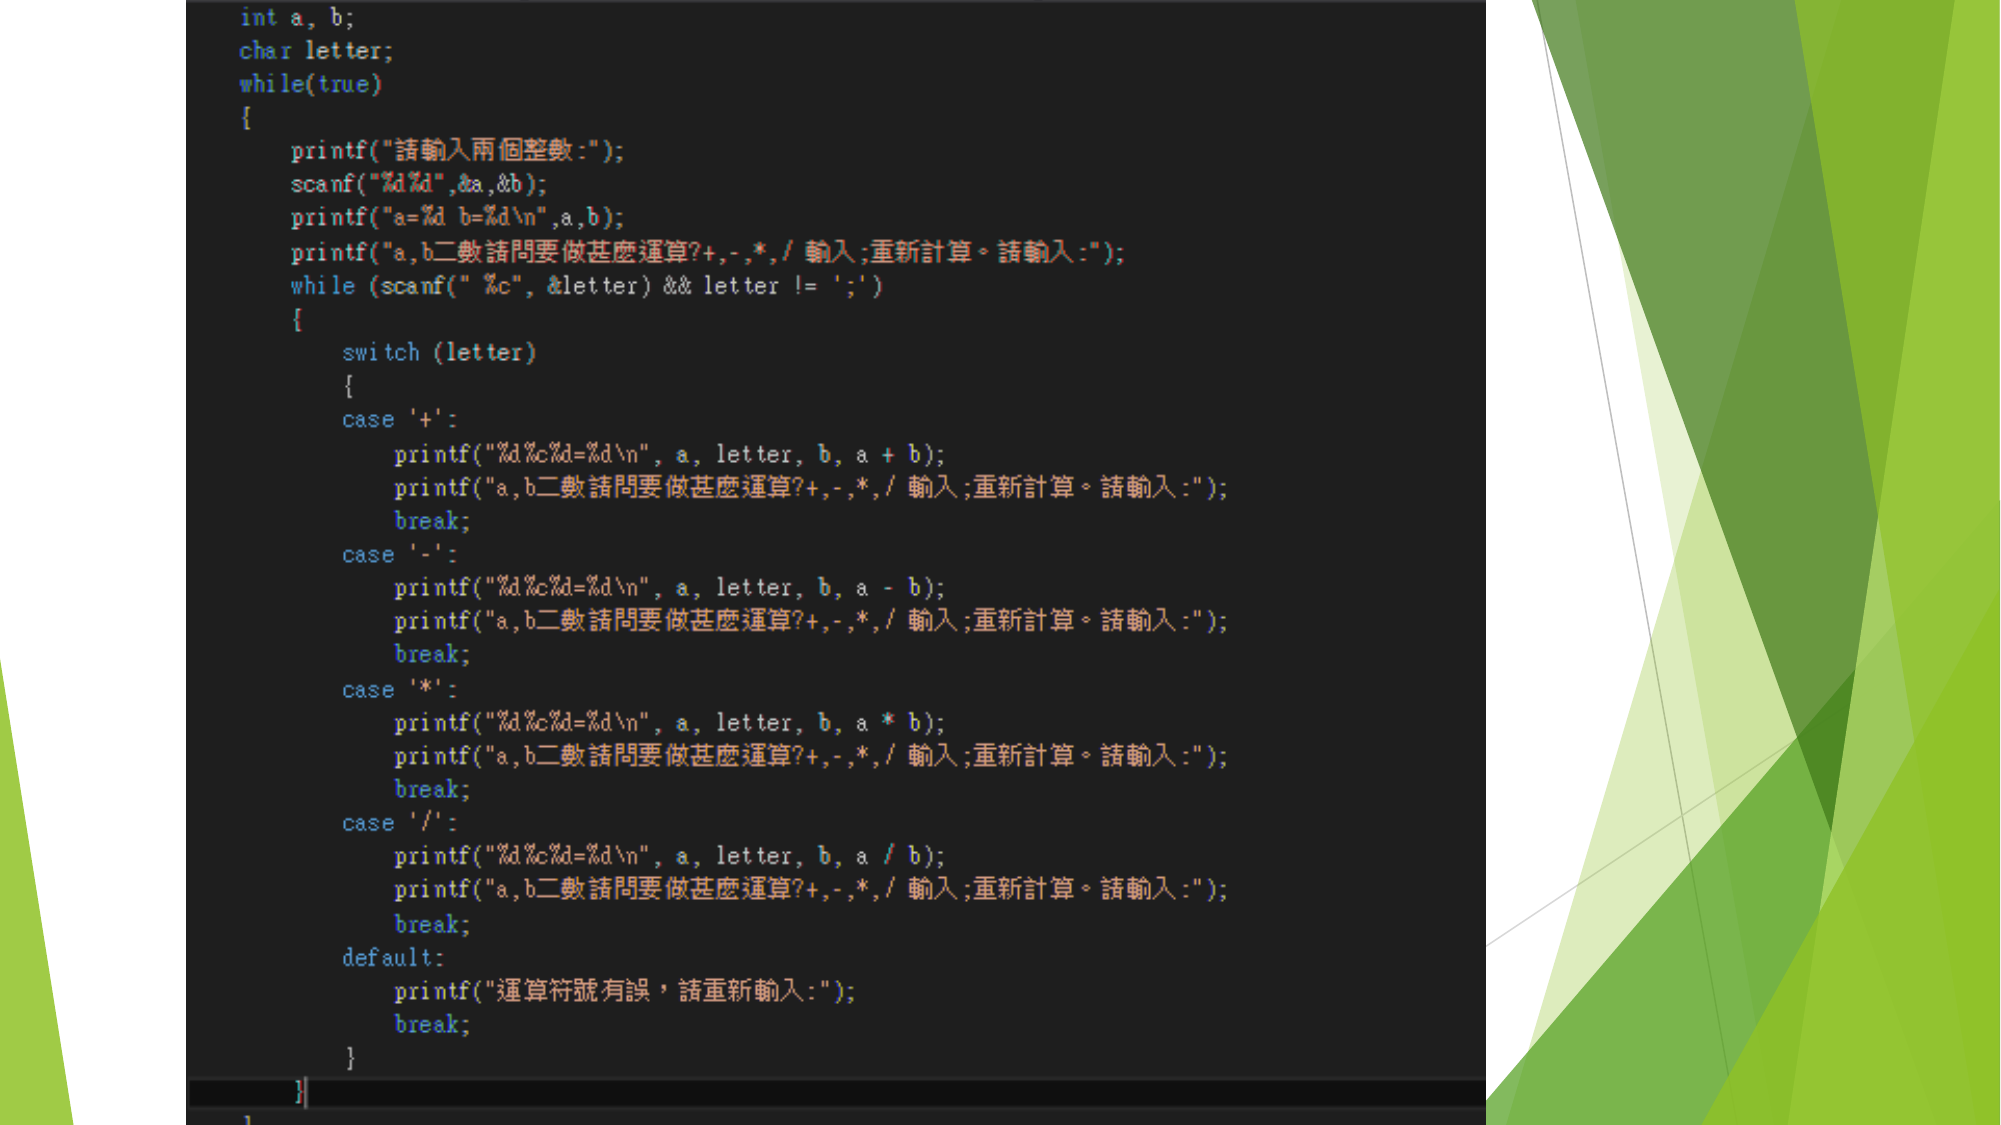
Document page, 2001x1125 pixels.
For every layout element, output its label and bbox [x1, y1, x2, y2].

picture [186, 0, 1486, 1125]
